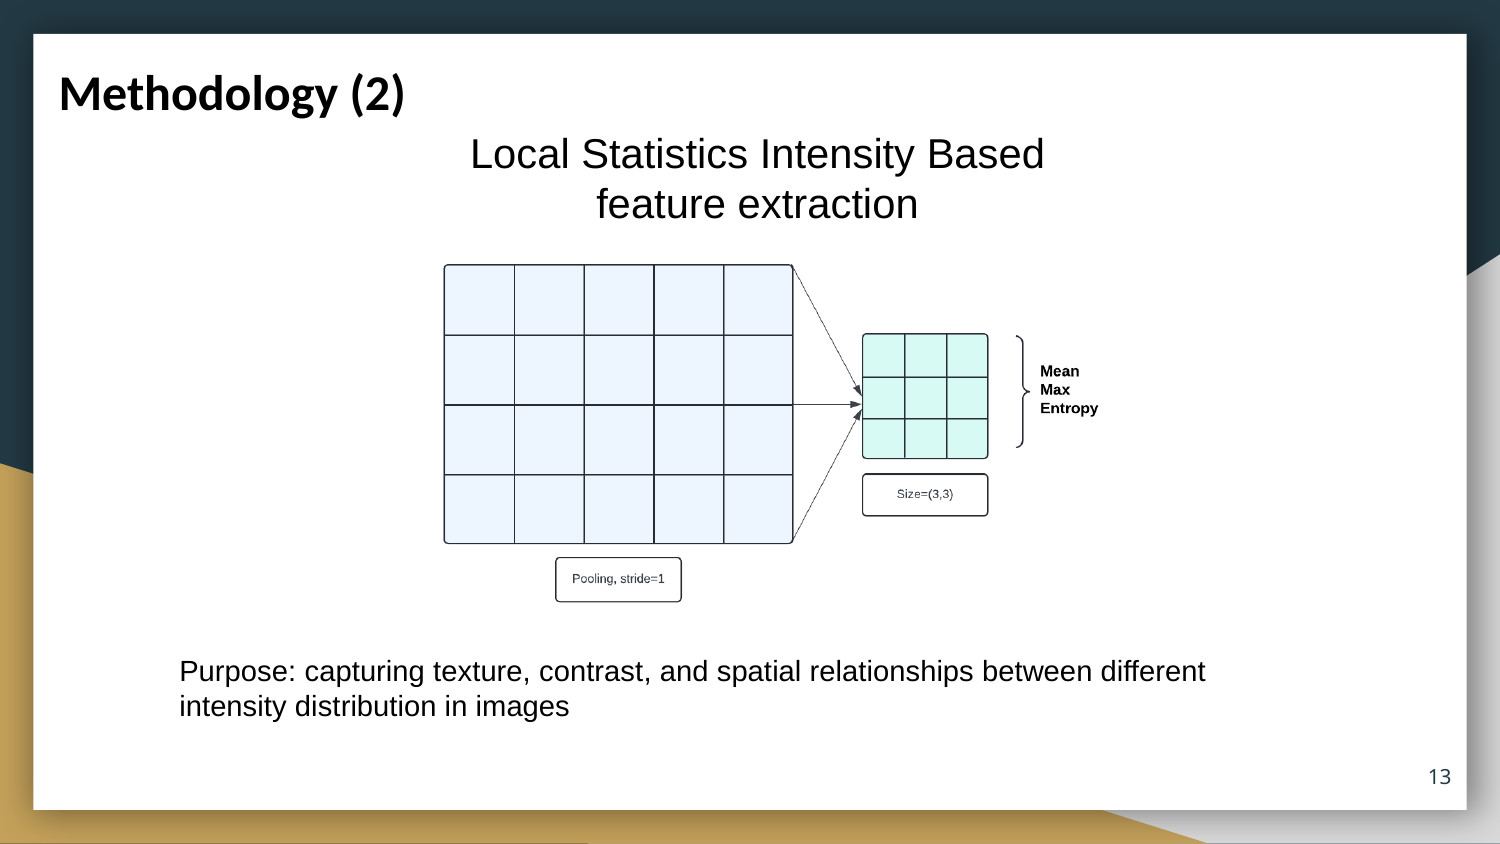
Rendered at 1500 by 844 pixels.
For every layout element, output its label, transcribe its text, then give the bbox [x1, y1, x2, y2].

text_box Methodology (2) [22, 45, 646, 136]
slide_number 13 [1376, 745, 1467, 810]
text_box Purpose: capturing texture, contrast, and spatial relationships between different intensity distribution in images [164, 645, 1336, 731]
text_box Local Statistics Intensity Based feature extraction [445, 119, 1070, 234]
picture [416, 235, 1099, 629]
